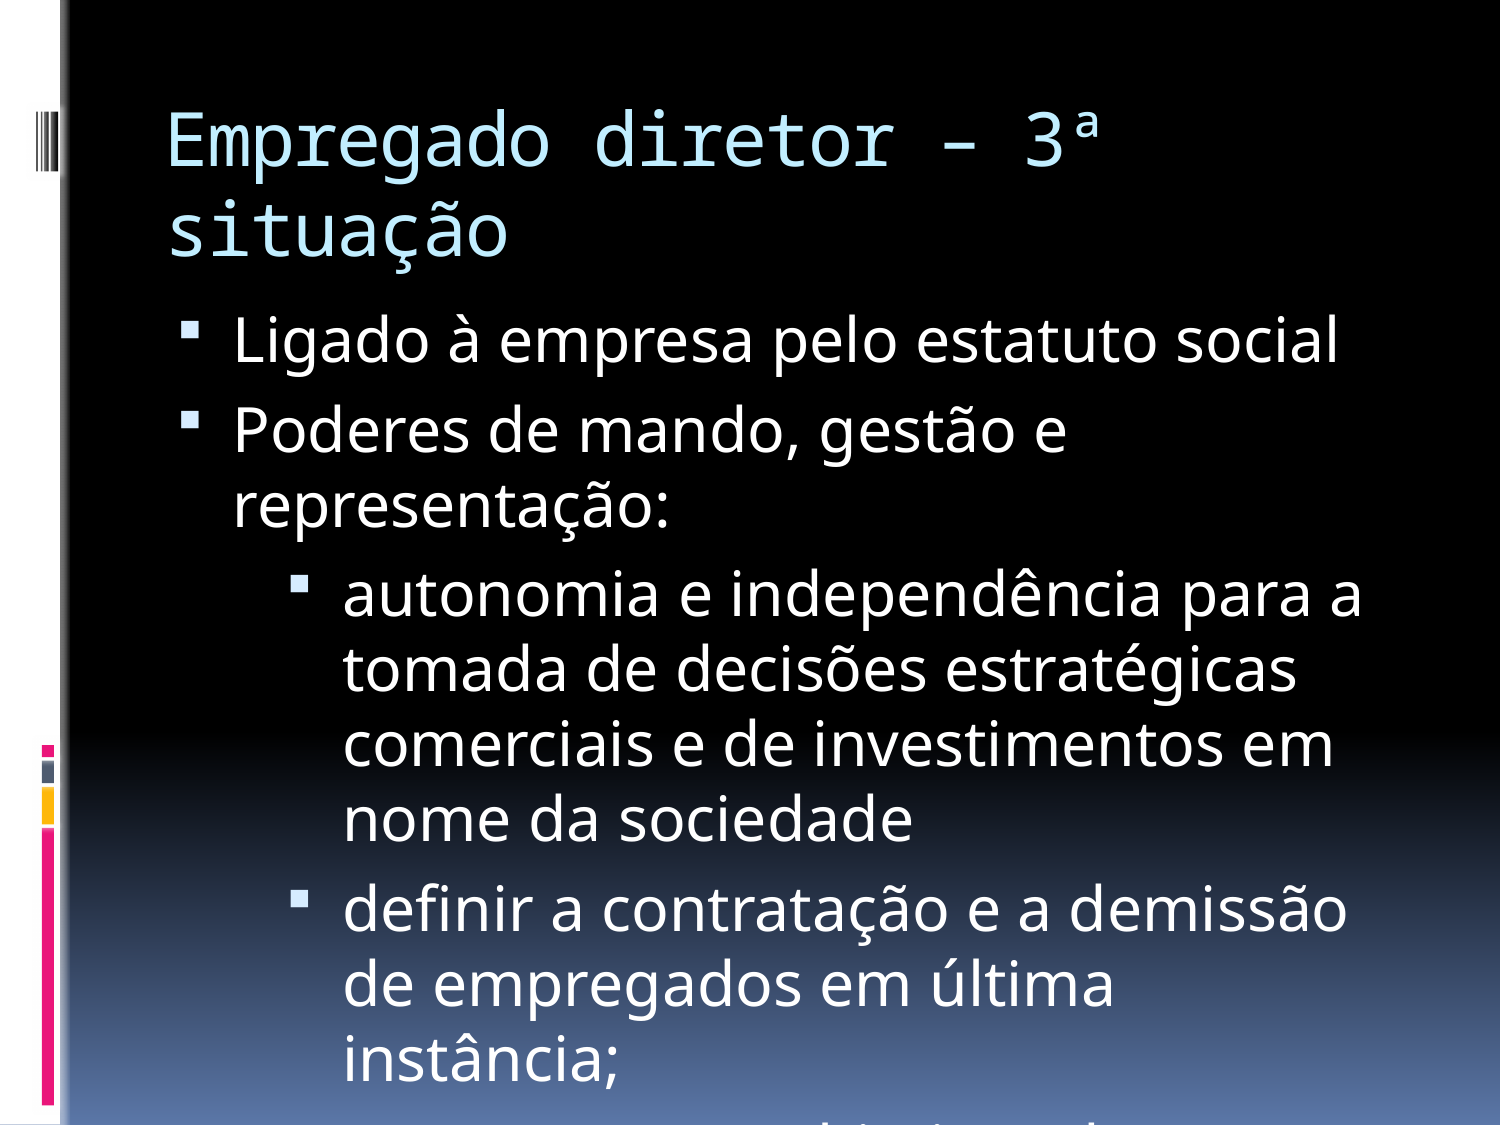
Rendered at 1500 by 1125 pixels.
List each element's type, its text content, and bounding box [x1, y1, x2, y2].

title Empregado diretor – 3ª situação [150, 84, 1425, 235]
list Ligado à empresa pelo estatuto social Poderes de mando, gestão e representação: autonomia e independência para a tomada de decisões estratégicas comerciais e de investimentos em nome da sociedade definir a contratação e a demissão de empregados em última instância; traçar metas e objetivos da sociedade [150, 292, 1425, 1043]
